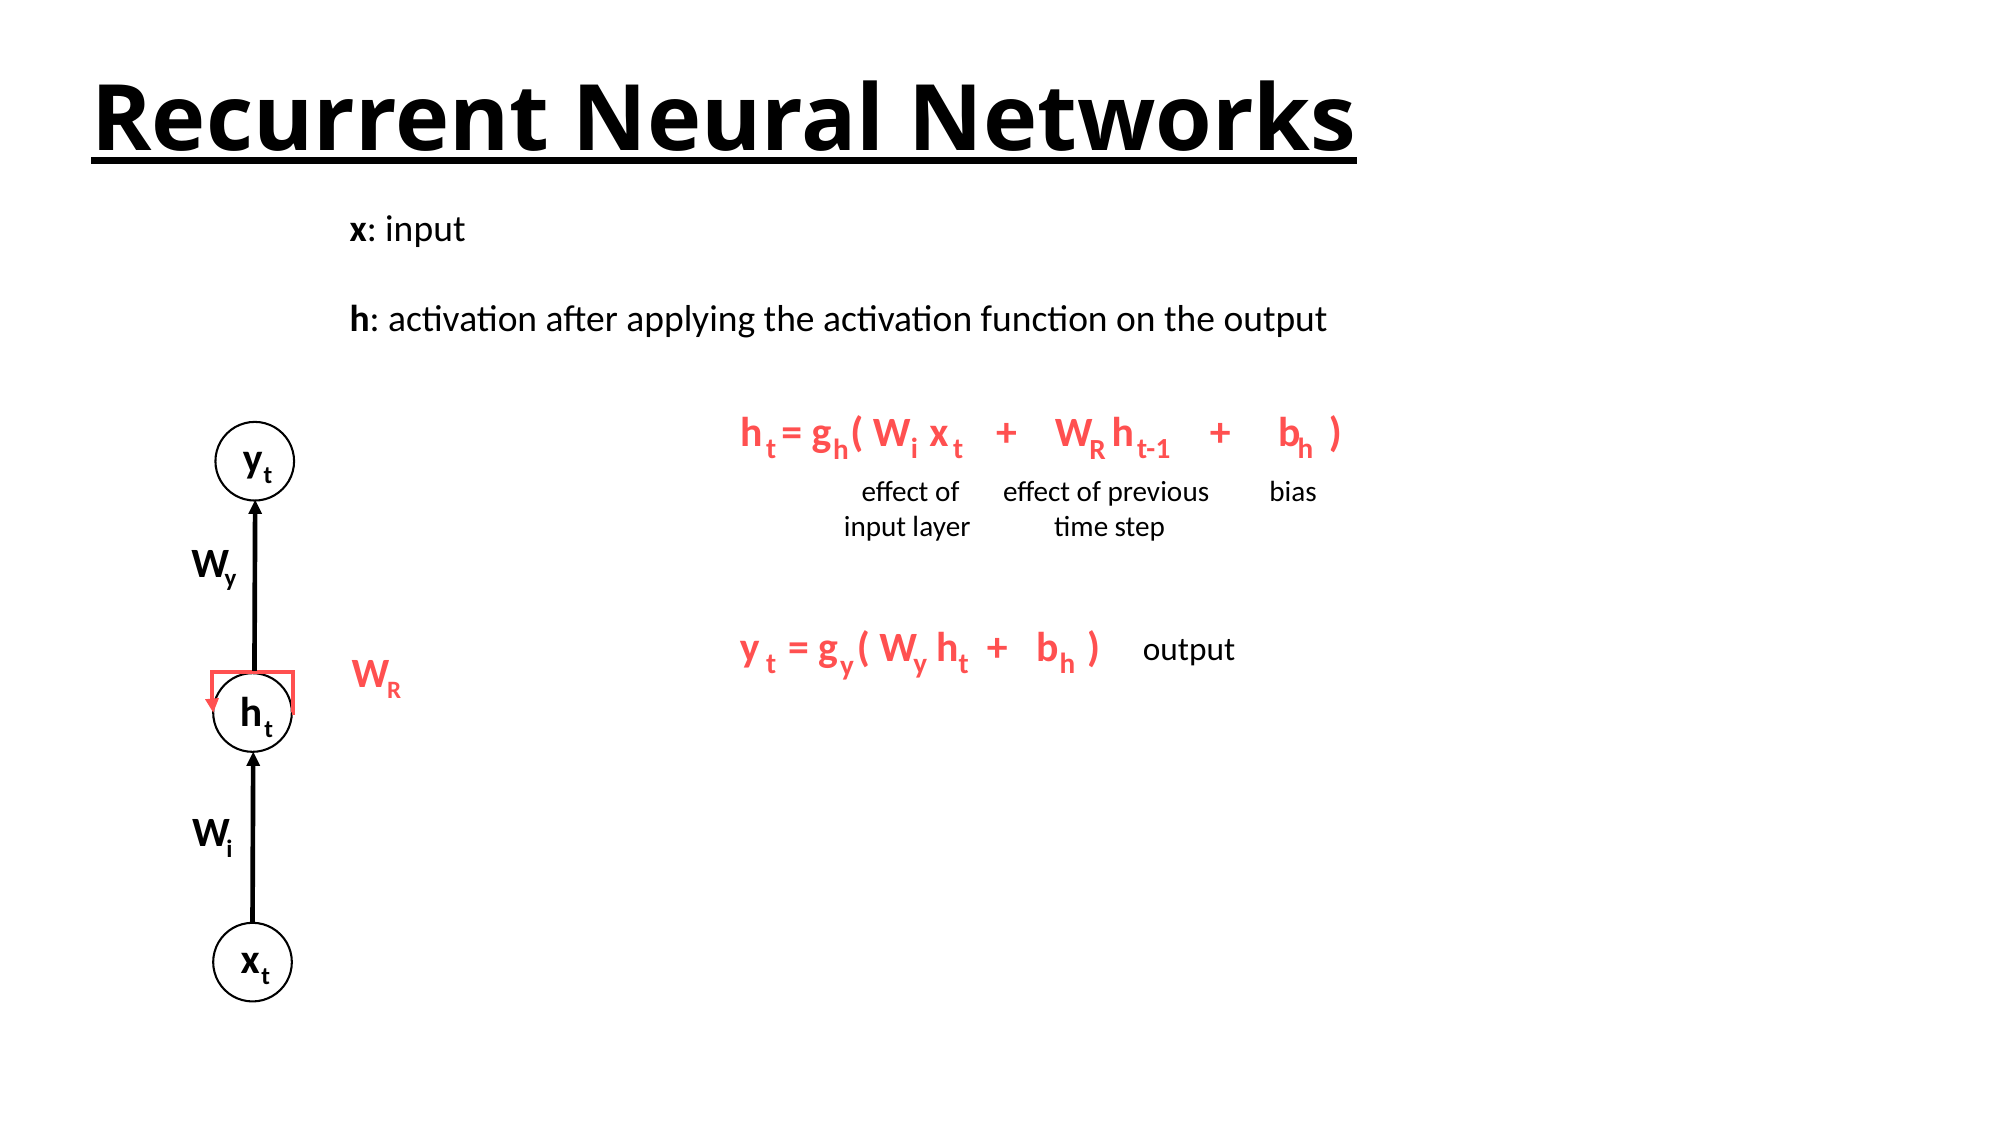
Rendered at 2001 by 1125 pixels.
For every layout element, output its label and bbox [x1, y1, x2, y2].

text_box [176, 528, 252, 599]
text_box [336, 638, 416, 711]
text_box [212, 674, 293, 1003]
text_box [725, 612, 1116, 689]
text_box [725, 396, 1358, 550]
text_box [177, 796, 248, 871]
text_box [334, 196, 1344, 346]
title [76, 12, 1802, 230]
text_box [1128, 619, 1251, 675]
text_box [214, 420, 296, 671]
